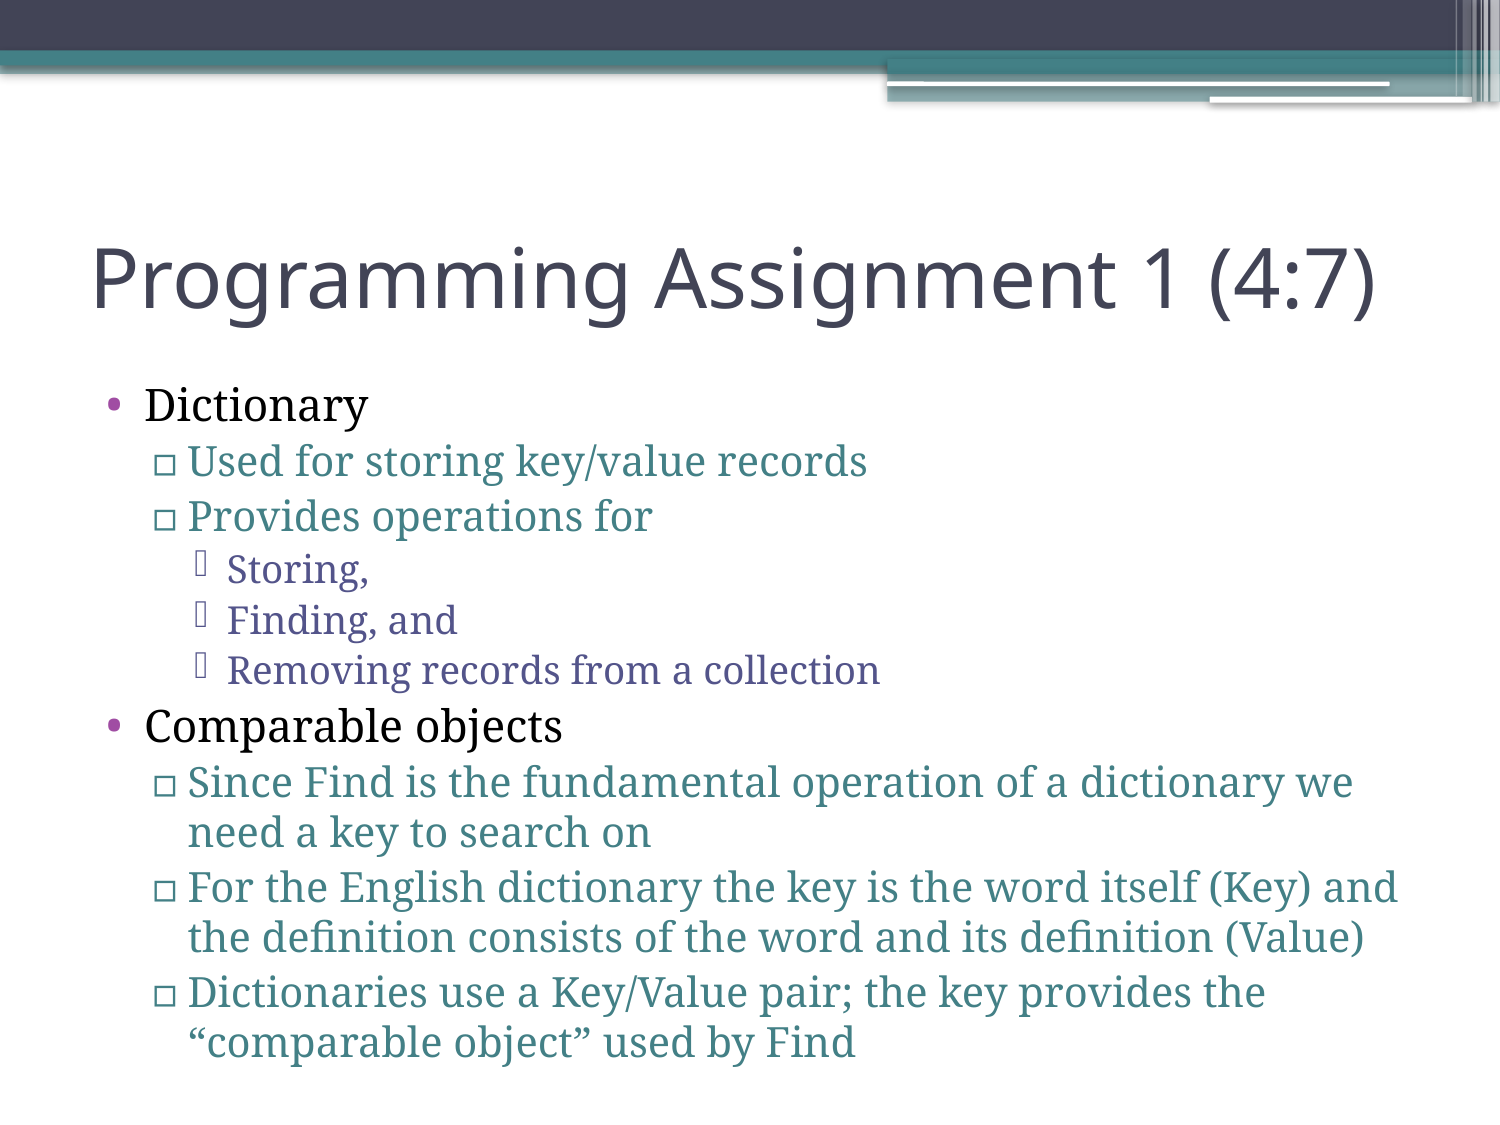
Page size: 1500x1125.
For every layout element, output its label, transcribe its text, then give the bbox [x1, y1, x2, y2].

list Dictionary Used for storing key/value records Provides operations for Storing, Finding, and Removing records from a collection Comparable objects Since Find is the fundamental operation of a dictionary we need a key to search on For the English dictionary the key is the word itself (Key) and the definition consists of the word and its definition (Value) Dictionaries use a Key/Value pair; the key provides the “comparable object” used by Find [75, 368, 1425, 1079]
title Programming Assignment 1 (4:7) [75, 187, 1425, 363]
